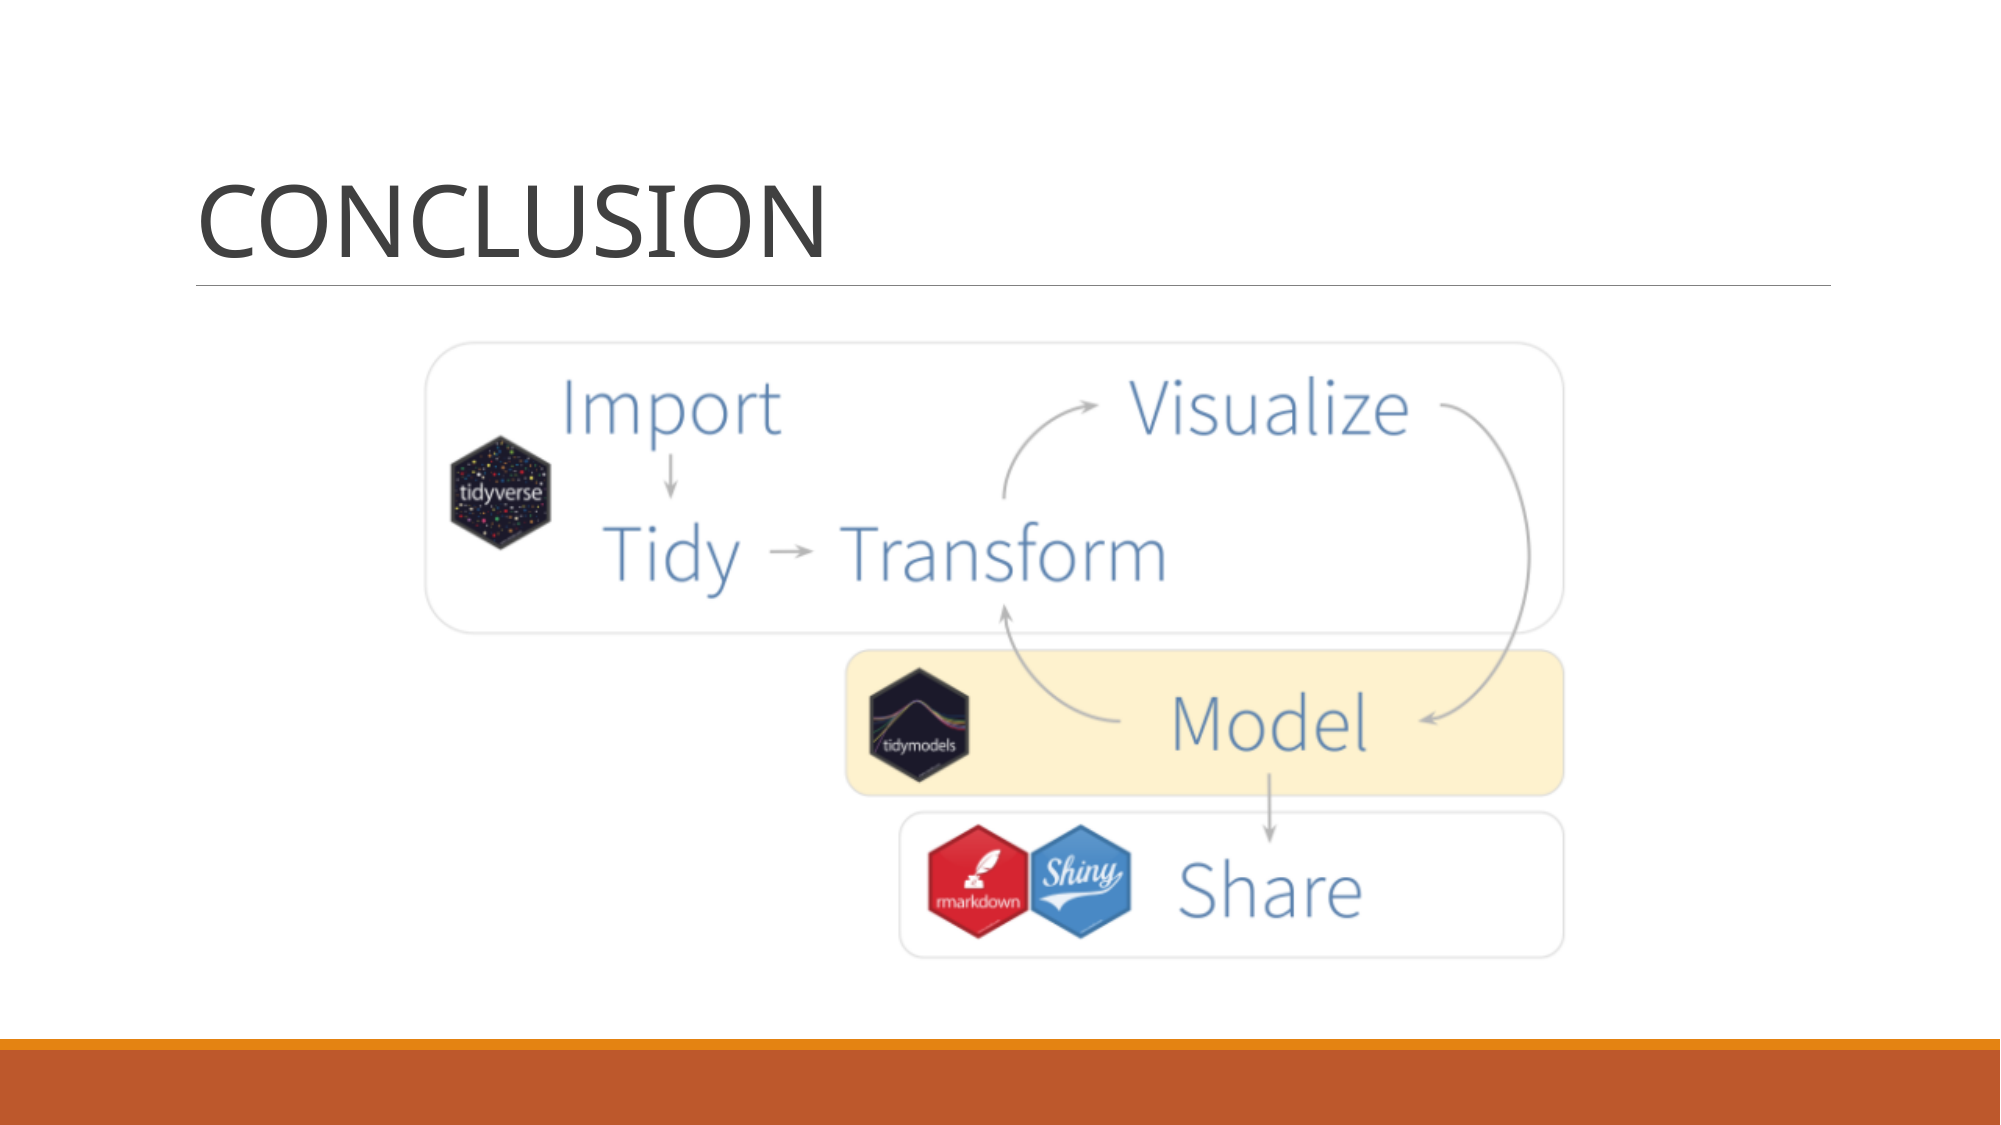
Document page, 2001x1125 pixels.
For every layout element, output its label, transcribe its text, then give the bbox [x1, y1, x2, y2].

picture [407, 325, 1603, 984]
title CONCLUSION [180, 47, 1830, 285]
